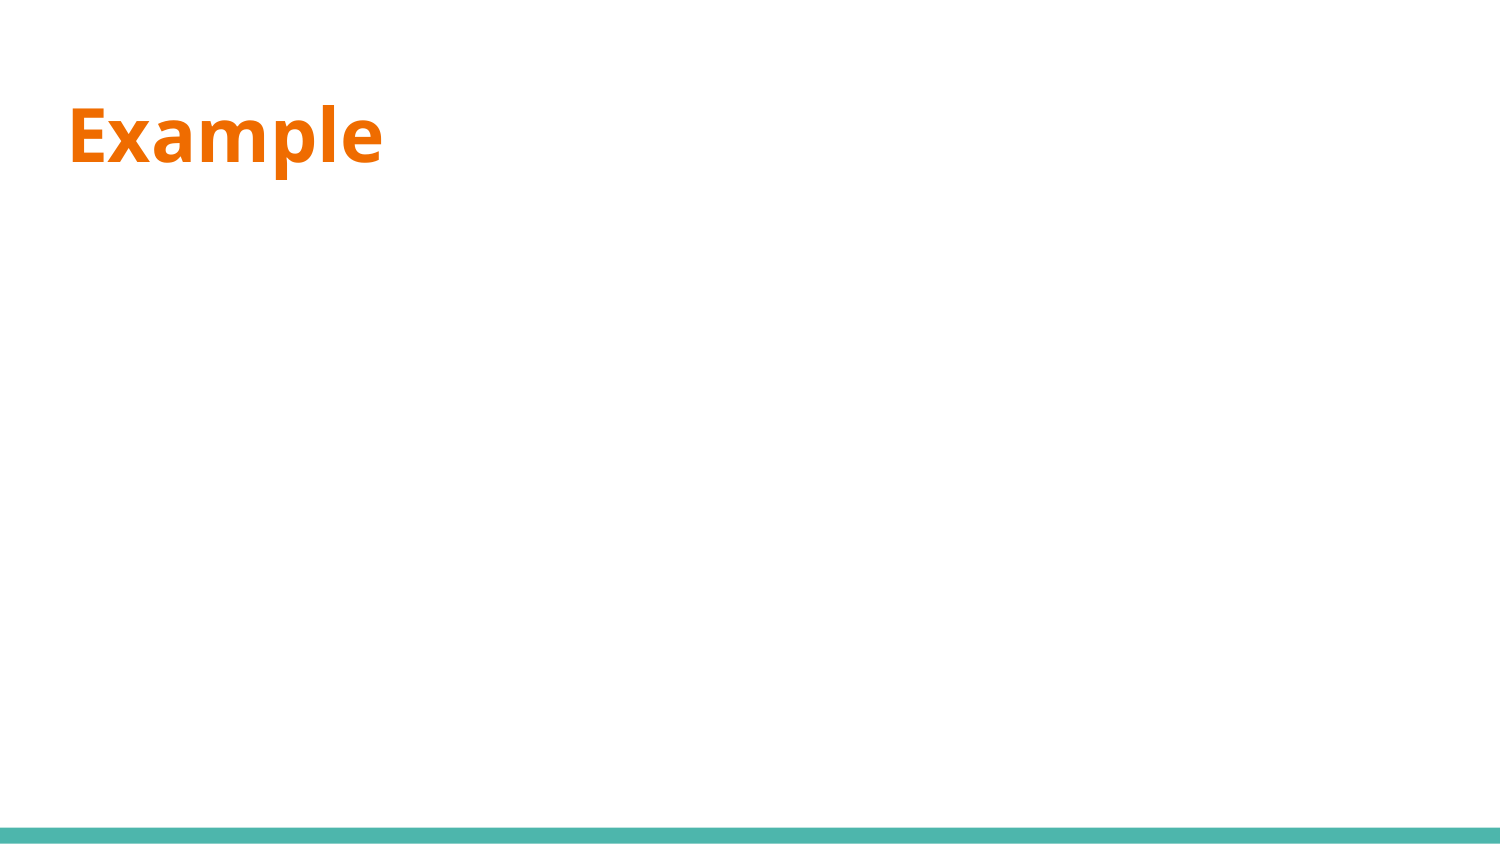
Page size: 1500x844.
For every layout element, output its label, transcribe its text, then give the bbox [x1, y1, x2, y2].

title Example [51, 72, 1449, 189]
